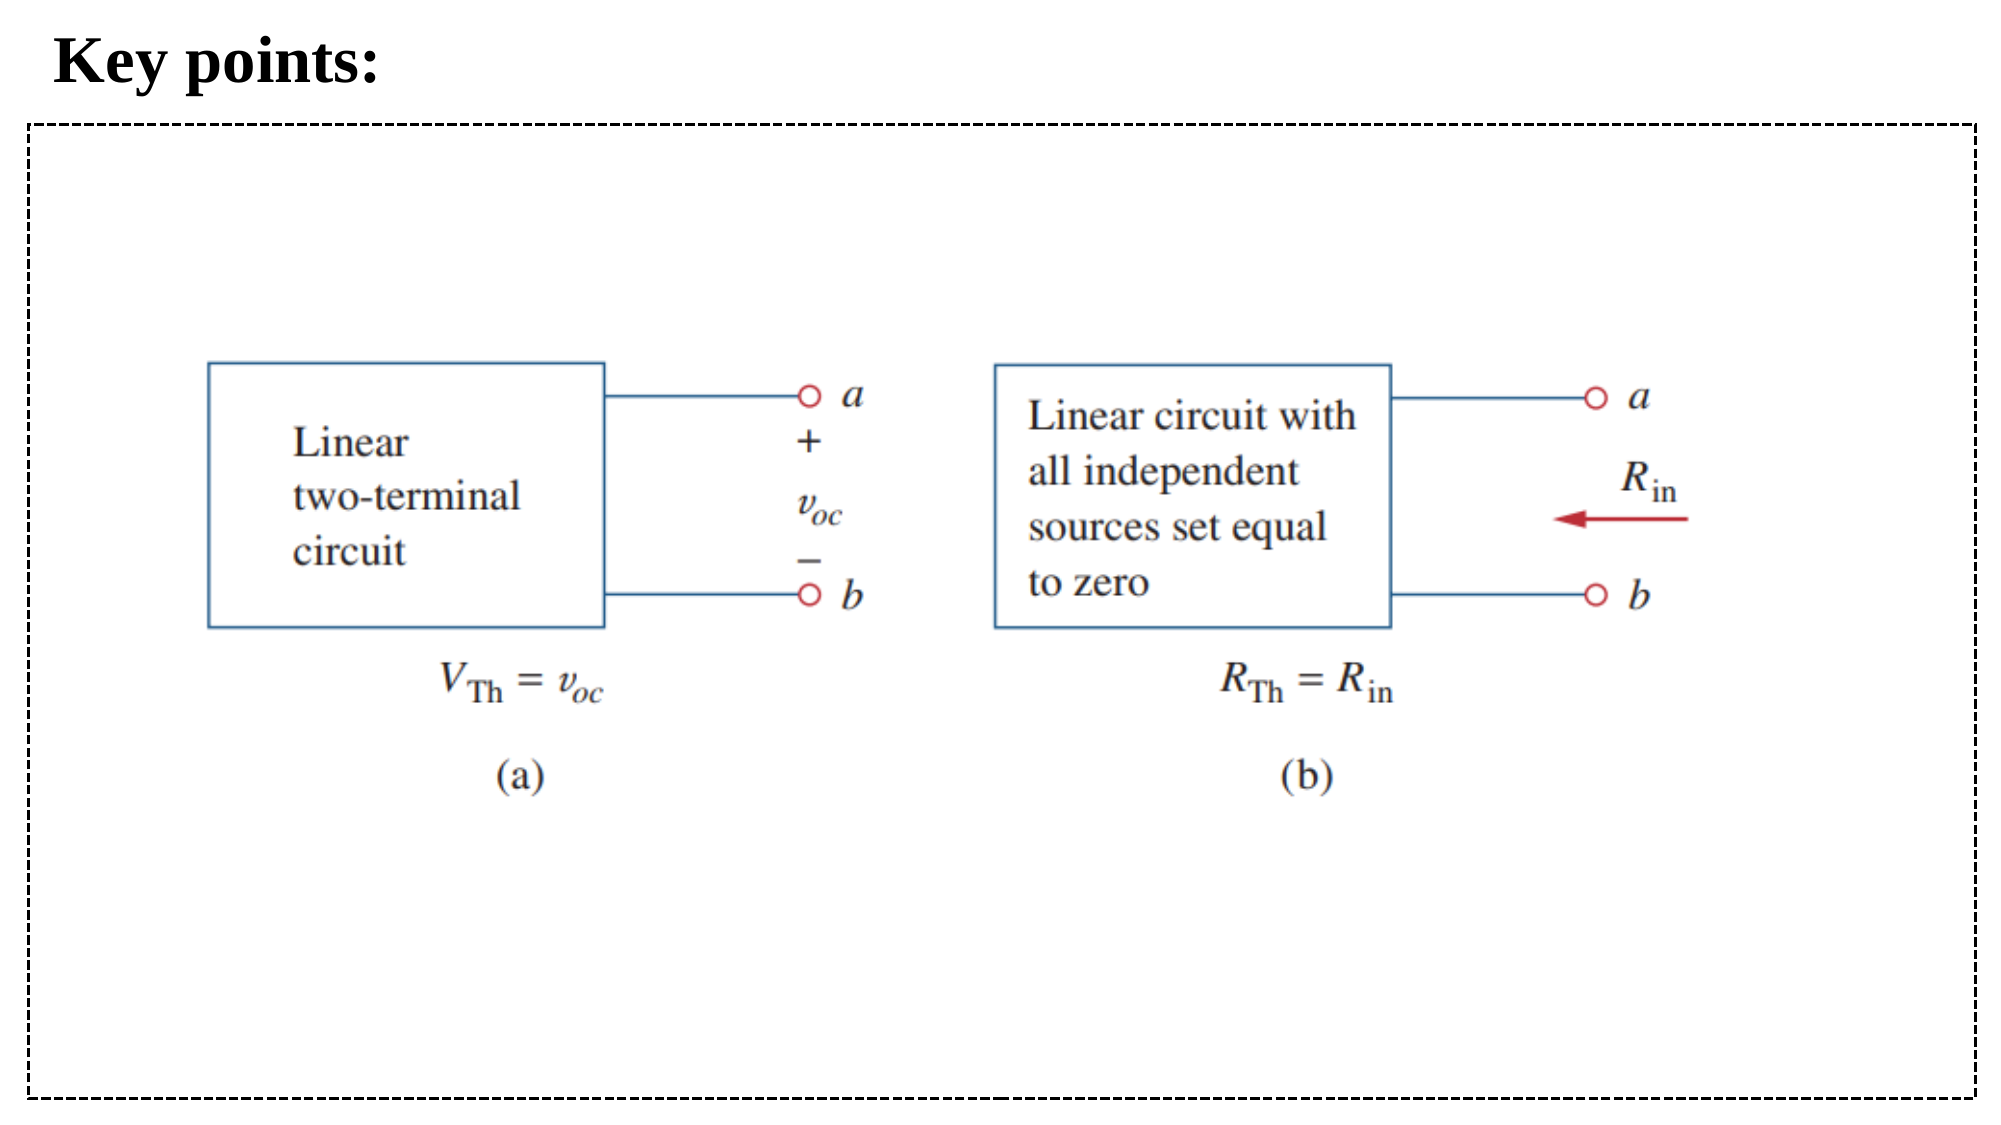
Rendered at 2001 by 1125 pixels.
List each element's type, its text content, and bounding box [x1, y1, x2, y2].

picture [146, 317, 1795, 810]
text_box [28, 123, 1976, 1099]
text_box Key points: [38, 8, 781, 103]
